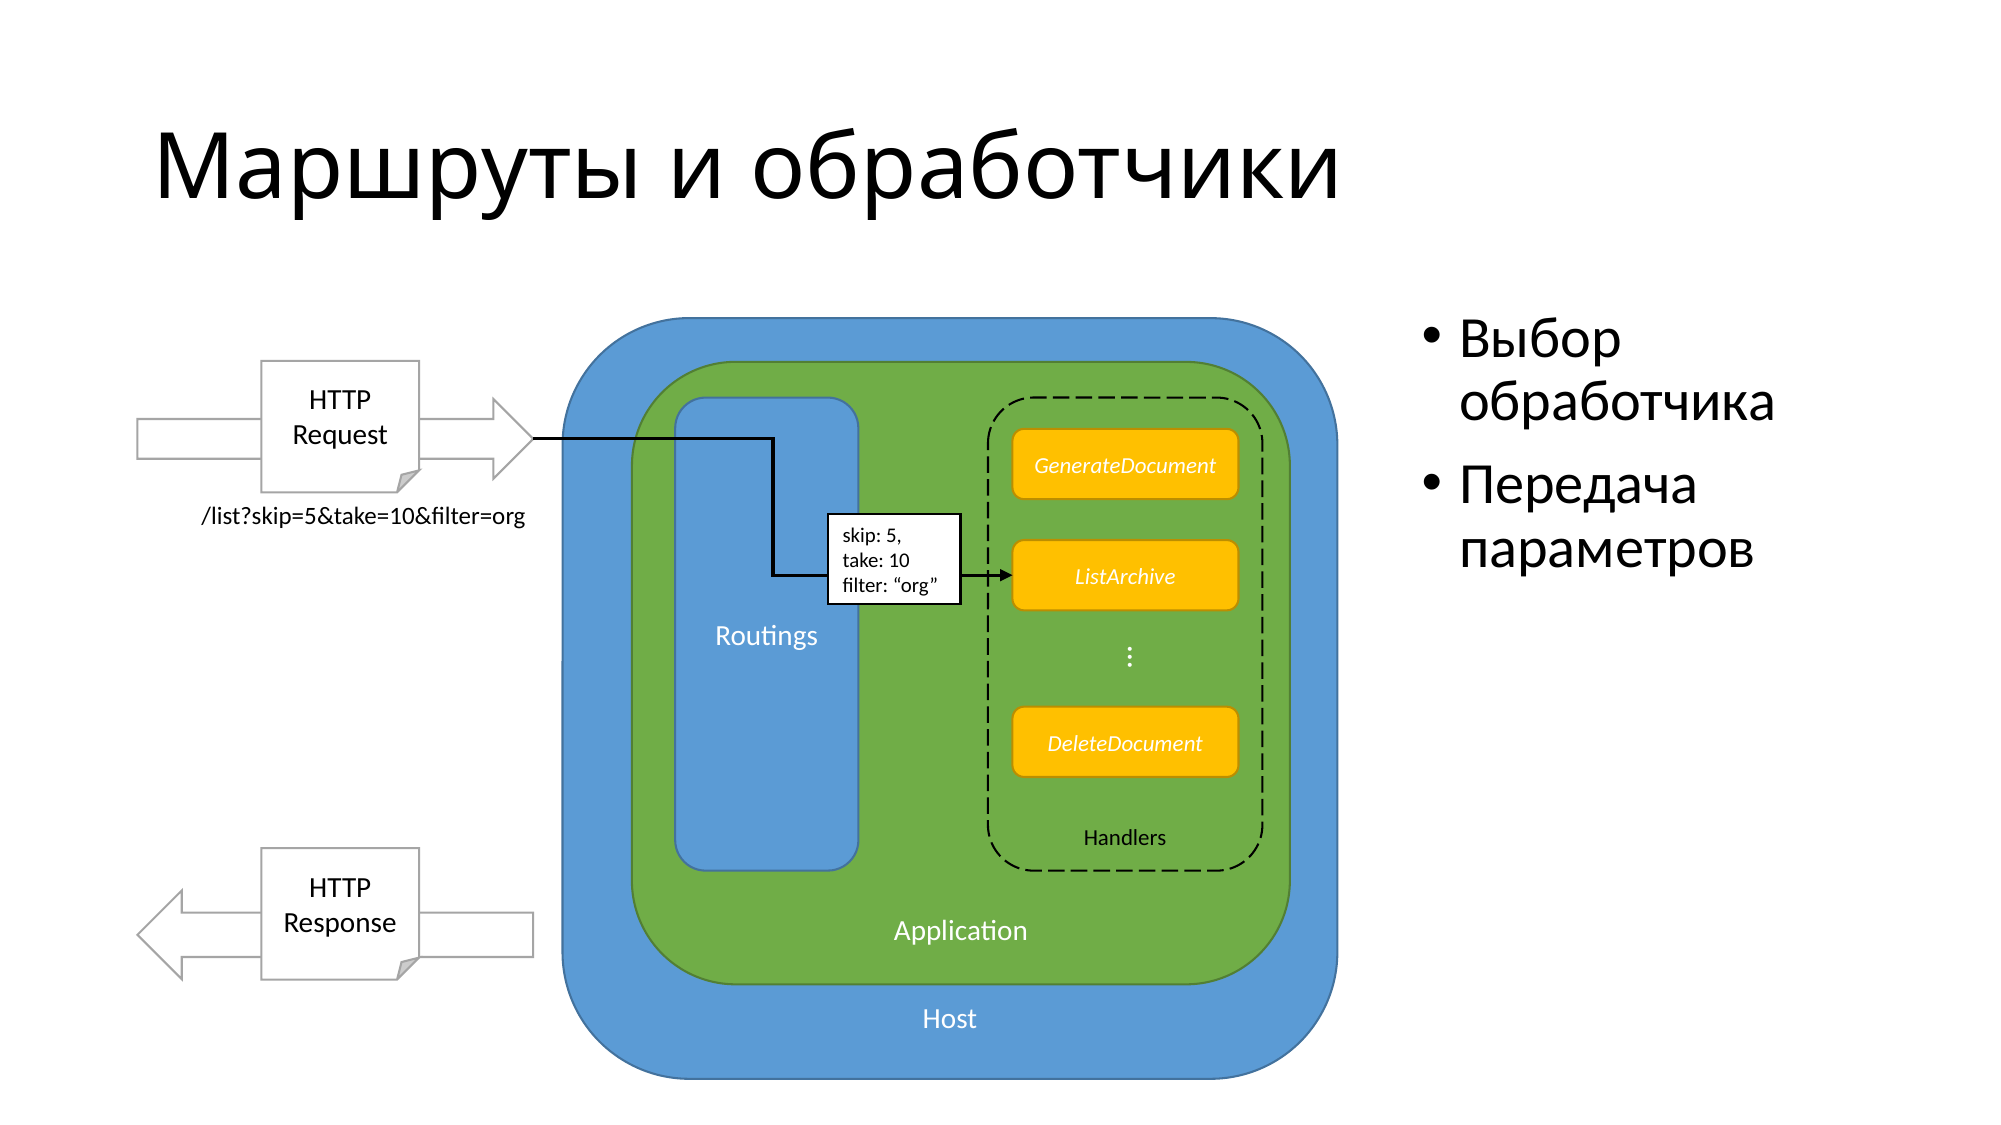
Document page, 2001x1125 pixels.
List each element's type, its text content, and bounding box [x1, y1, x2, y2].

text_box skip: 5, take: 10 filter: “org” [827, 576, 962, 605]
text_box Routings [674, 396, 860, 438]
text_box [533, 438, 1013, 576]
title Маршруты и обработчики [137, 59, 1863, 278]
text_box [137, 360, 534, 493]
text_box Application [630, 360, 1291, 986]
list Выбор обработчика Передача параметров [1406, 299, 1863, 1014]
text_box Handlers [986, 396, 1264, 872]
text_box Host [561, 317, 1339, 1080]
text_box /list?skip=5&take=10&filter=org [186, 493, 533, 537]
text_box Routings [674, 576, 860, 872]
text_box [137, 848, 534, 980]
